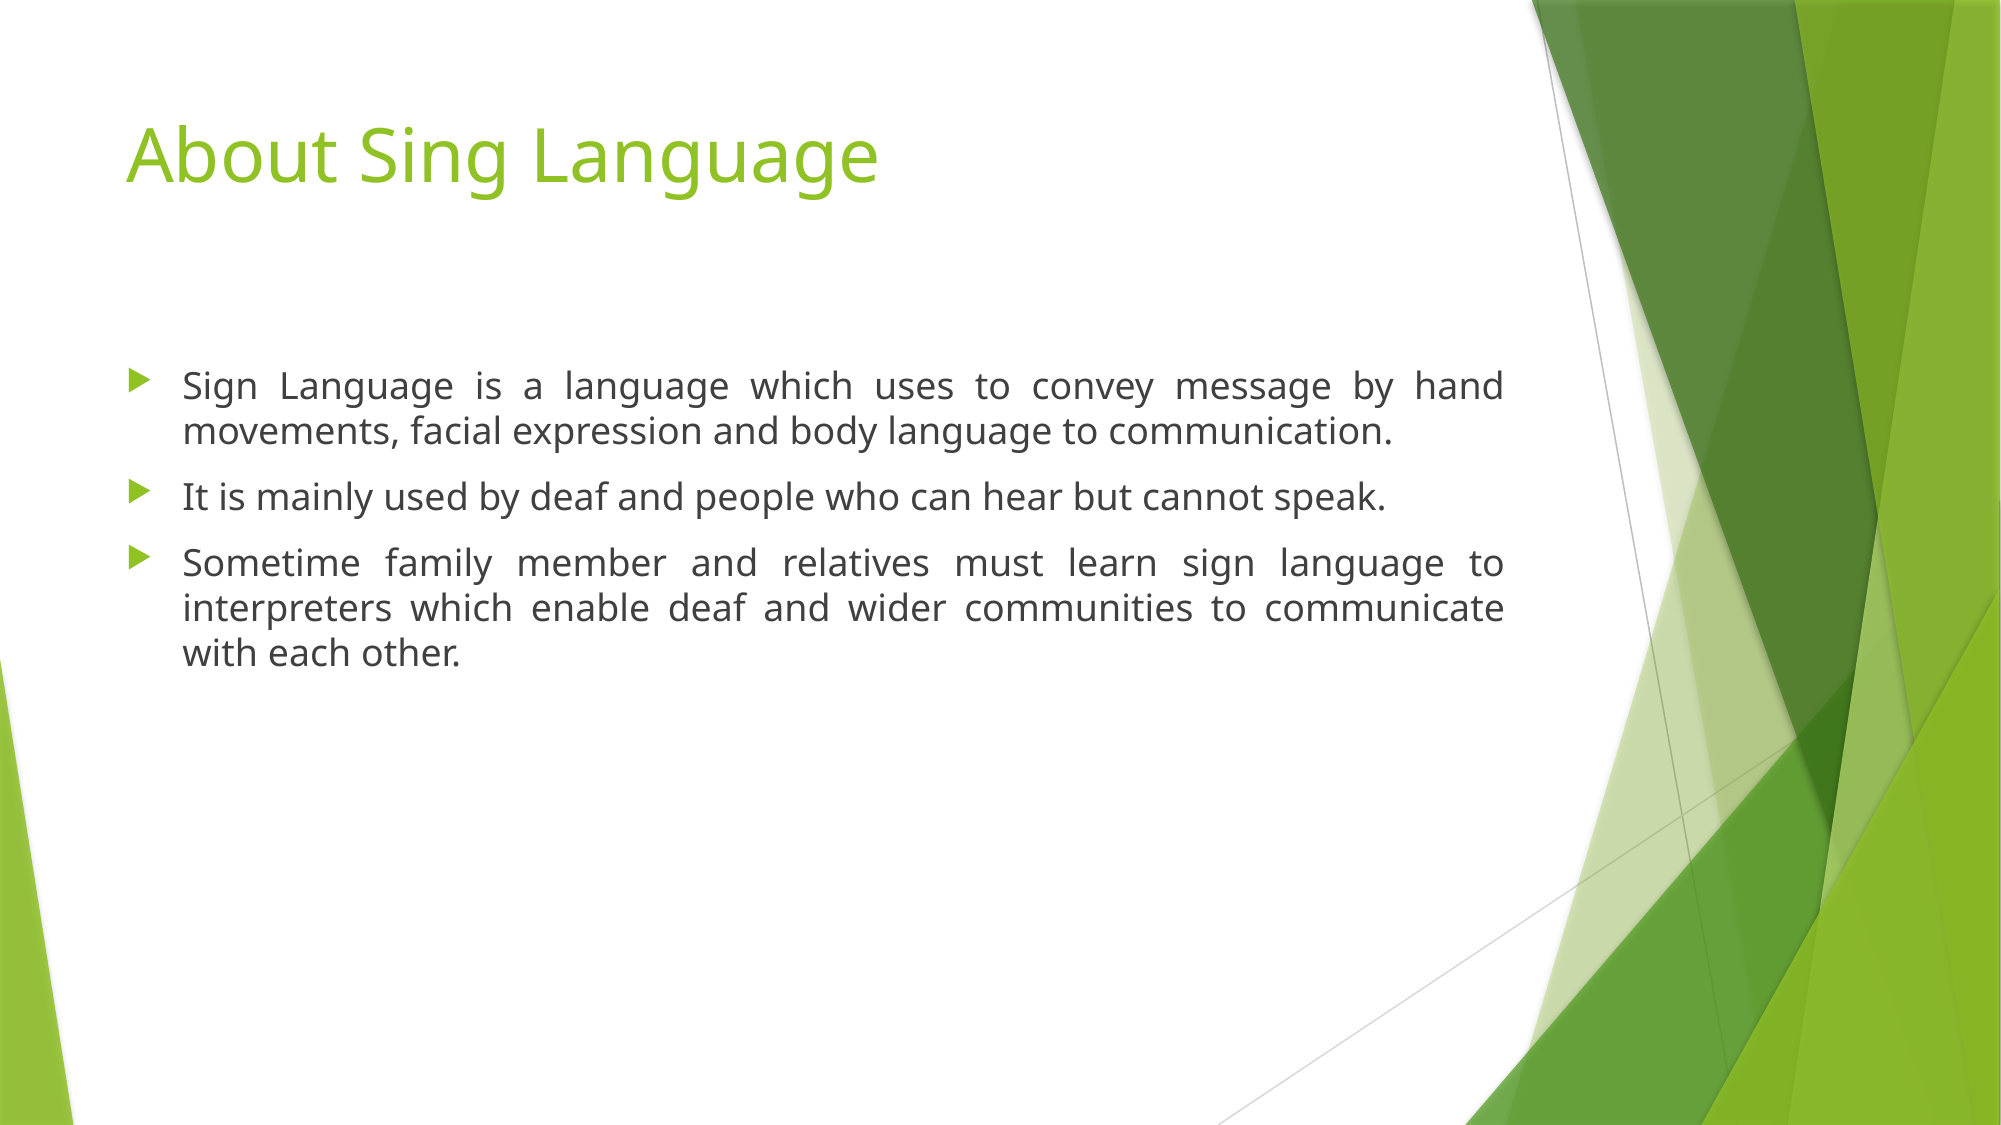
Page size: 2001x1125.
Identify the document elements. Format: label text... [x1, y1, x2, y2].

title About Sing Language [111, 99, 1522, 317]
list Sign Language is a language which uses to convey message by hand movements, facial expression and body language to communication. It is mainly used by deaf and people who can hear but cannot speak. Sometime family member and relatives must learn sign language to interpreters which enable deaf and wider communities to communicate with each other. [111, 354, 1522, 992]
